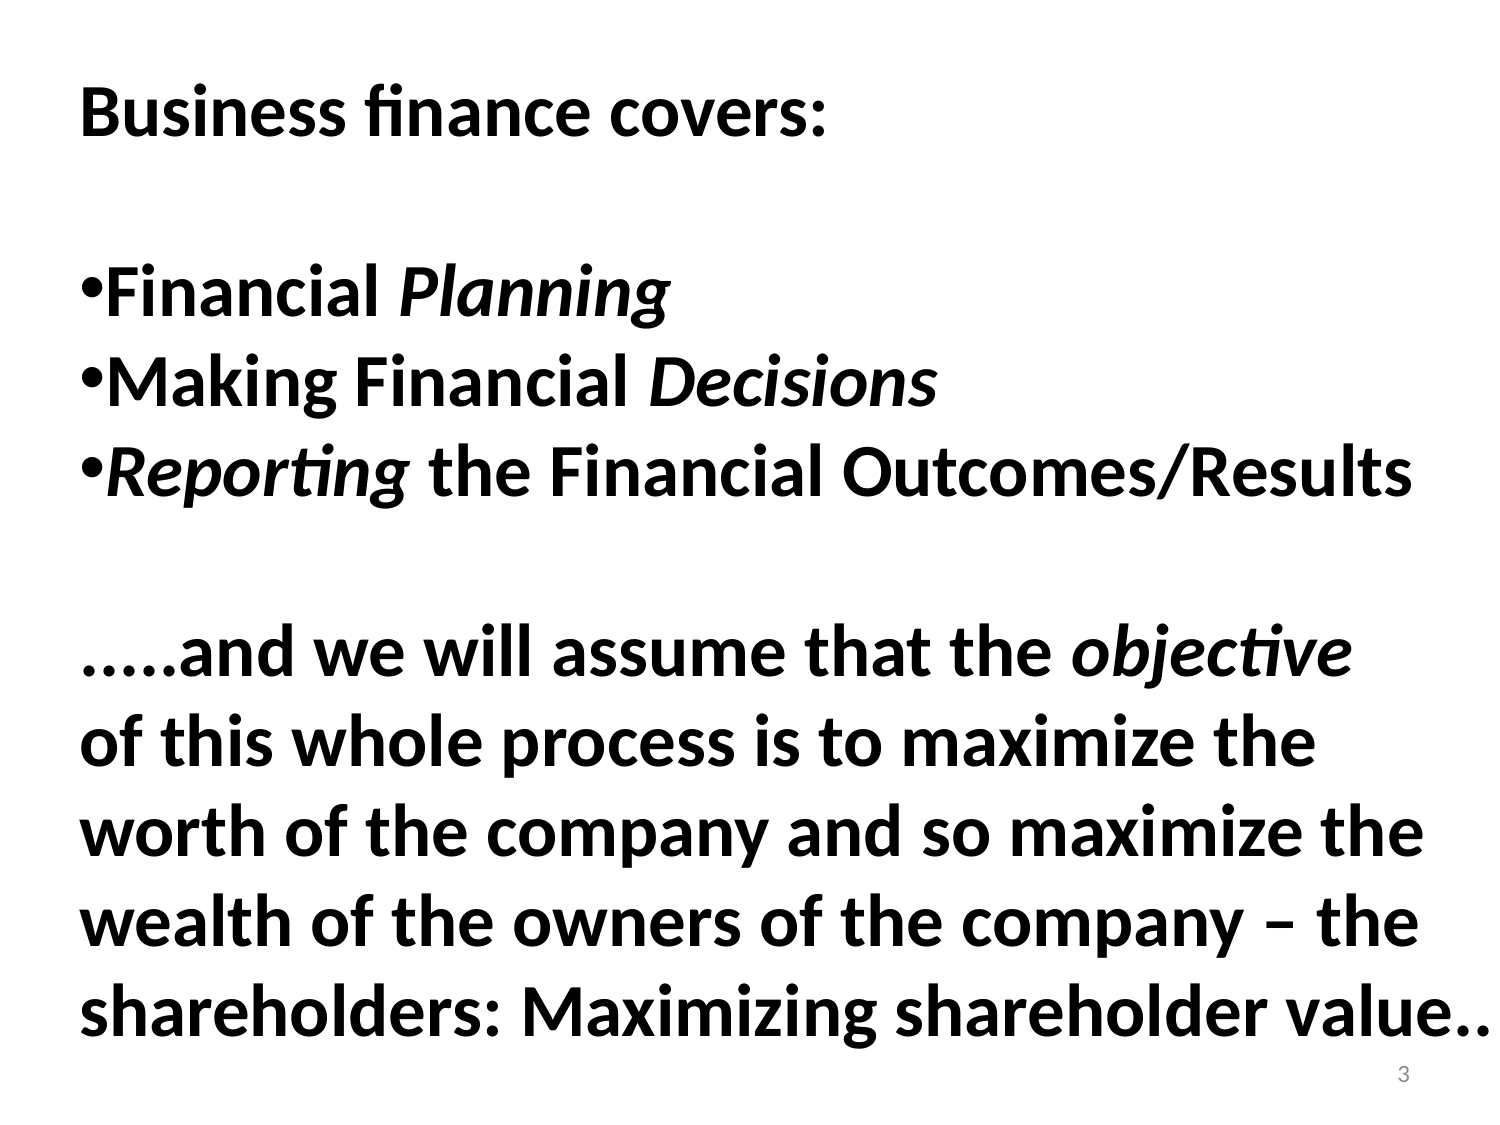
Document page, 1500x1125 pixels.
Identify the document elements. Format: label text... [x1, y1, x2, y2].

text_box Business finance covers: Financial Planning Making Financial Decisions Reporting the Financial Outcomes/Results .....and we will assume that the objective of this whole process is to maximize the worth of the company and so maximize the wealth of the owners of the company – the shareholders: Maximizing shareholder value.. . [64, 54, 1500, 1060]
slide_number 3 [1074, 1060, 1425, 1103]
